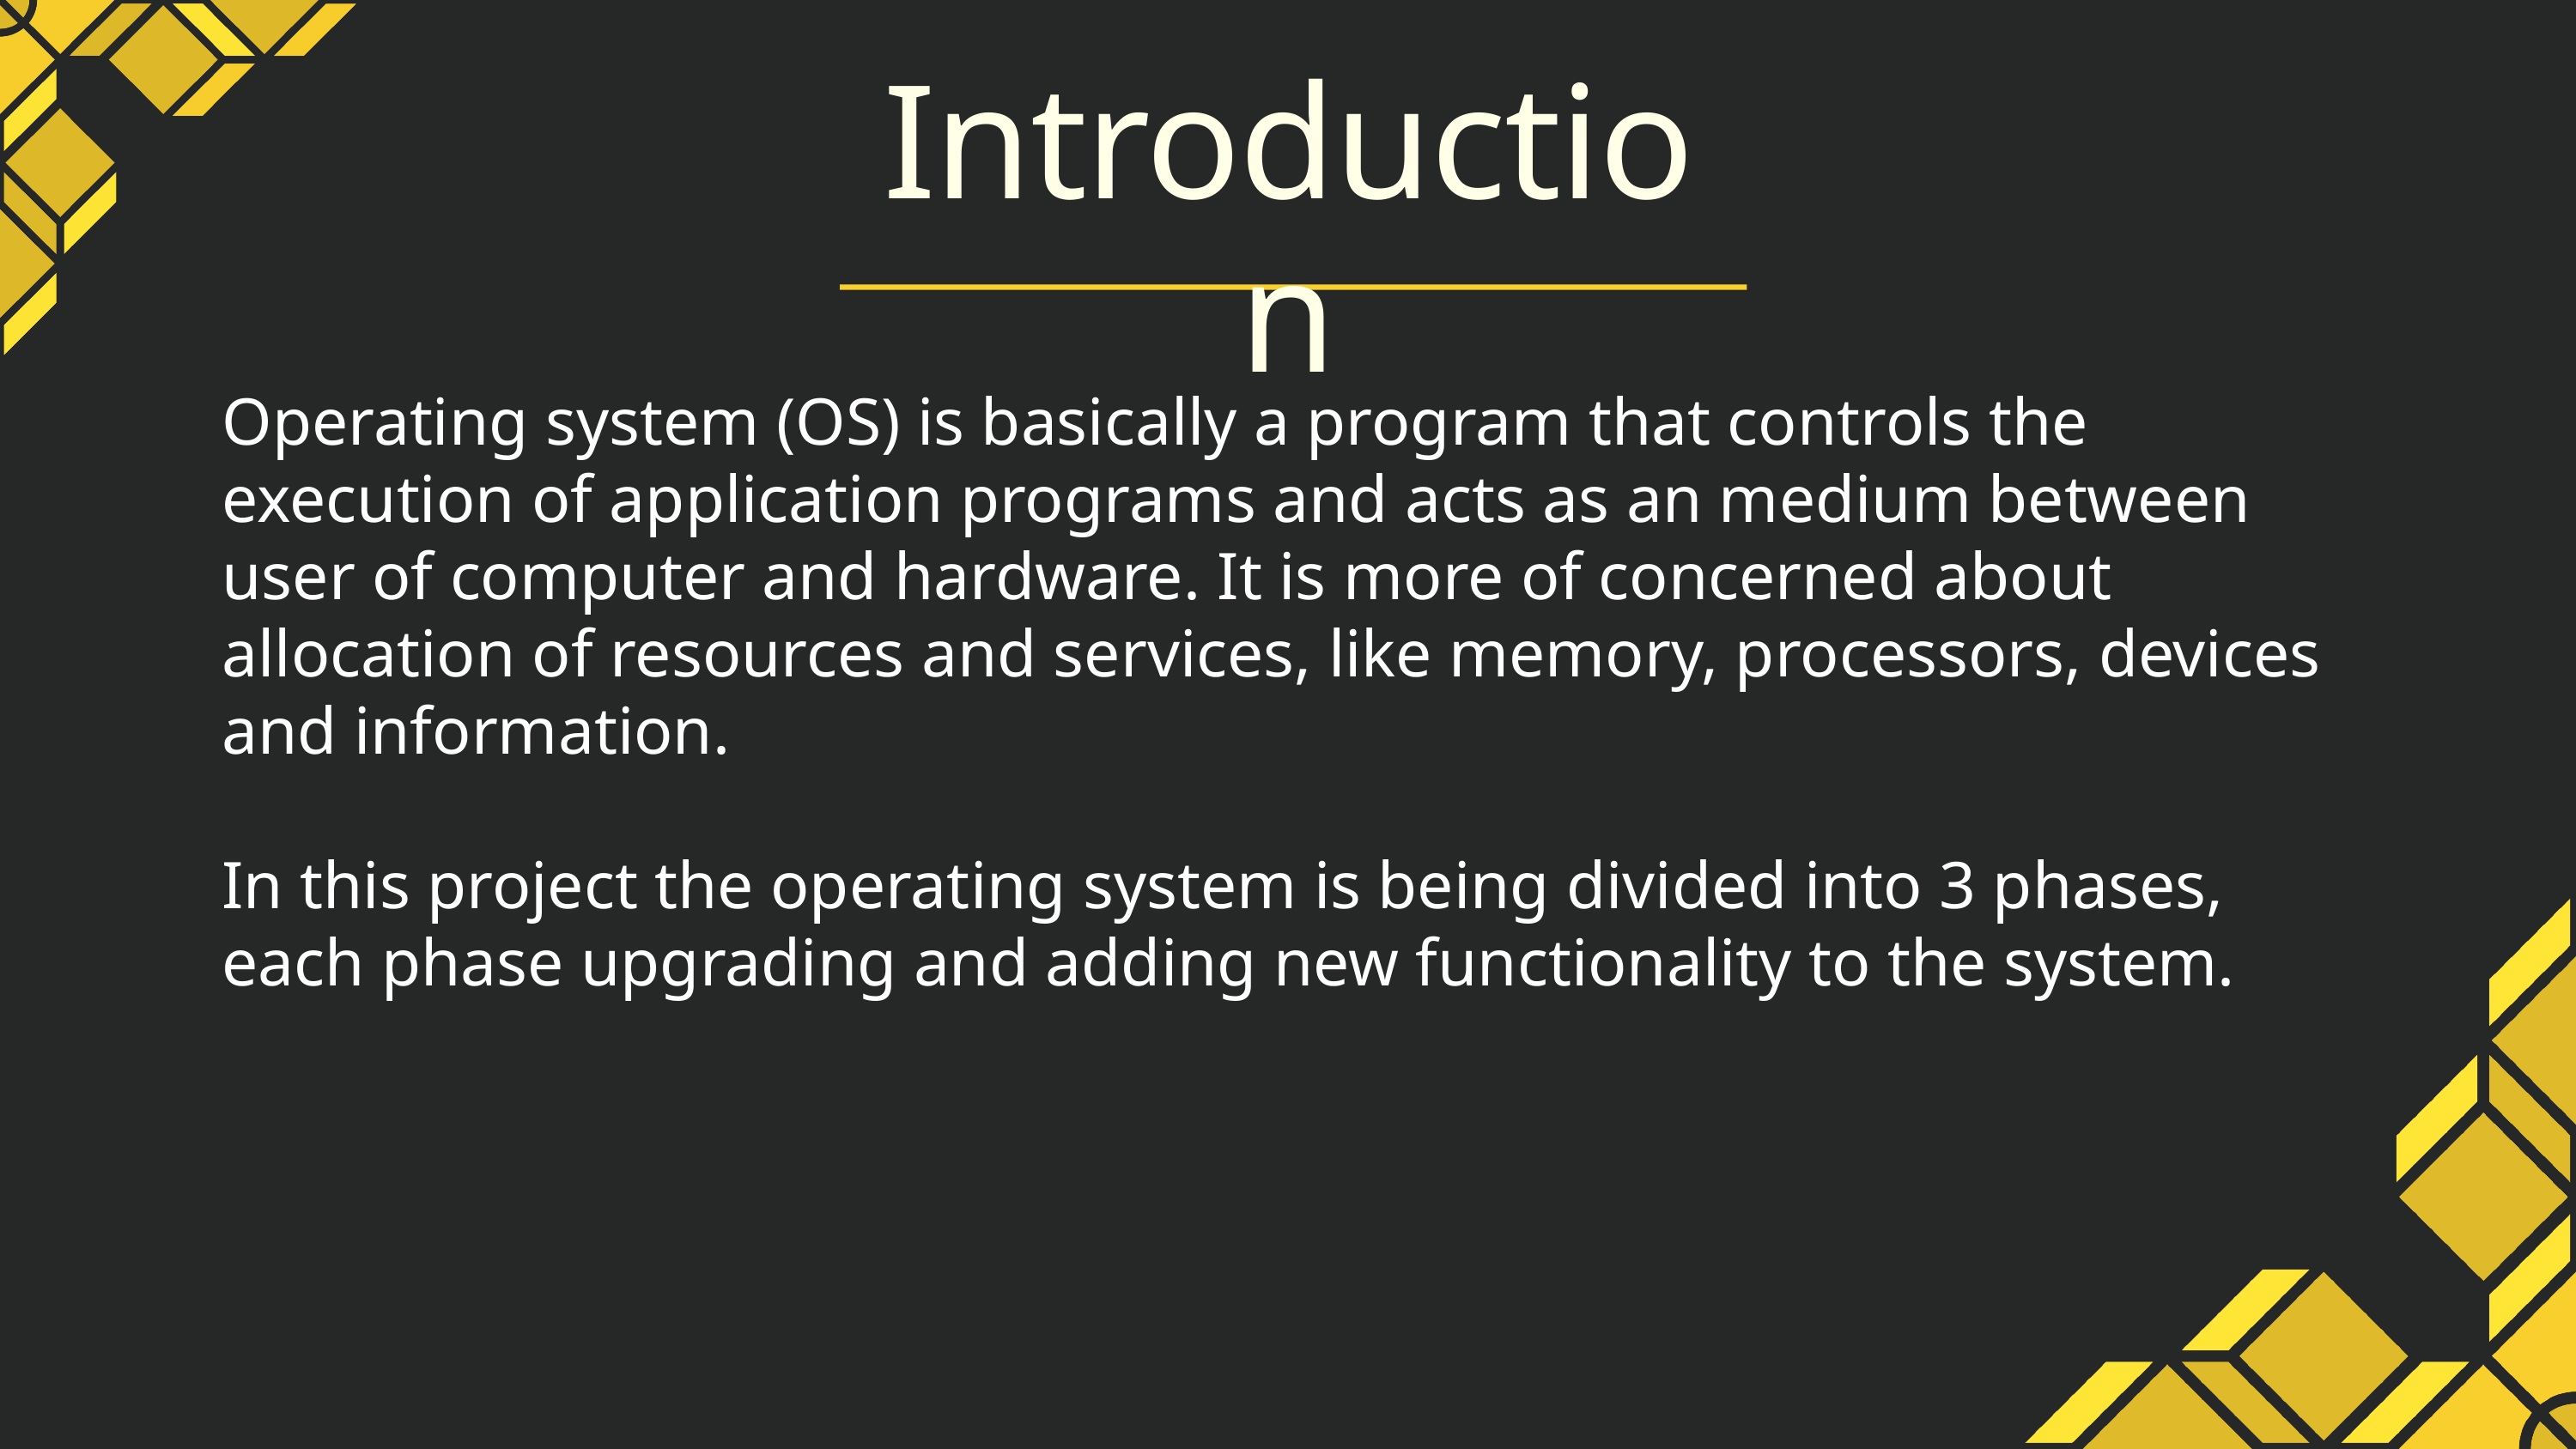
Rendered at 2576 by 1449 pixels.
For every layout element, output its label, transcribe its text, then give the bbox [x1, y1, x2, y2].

text_box Operating system (OS) is basically a program that controls the execution of application programs and acts as an medium between user of computer and hardware. It is more of concerned about allocation of resources and services, like memory, processors, devices and information. In this project the operating system is being divided into 3 phases, each phase upgrading and adding new functionality to the system. [209, 374, 2367, 1006]
text_box [1720, 284, 1747, 290]
text_box [840, 284, 856, 290]
picture [0, 0, 356, 356]
picture [2025, 898, 2576, 1449]
text_box Introduction [856, 57, 1720, 374]
